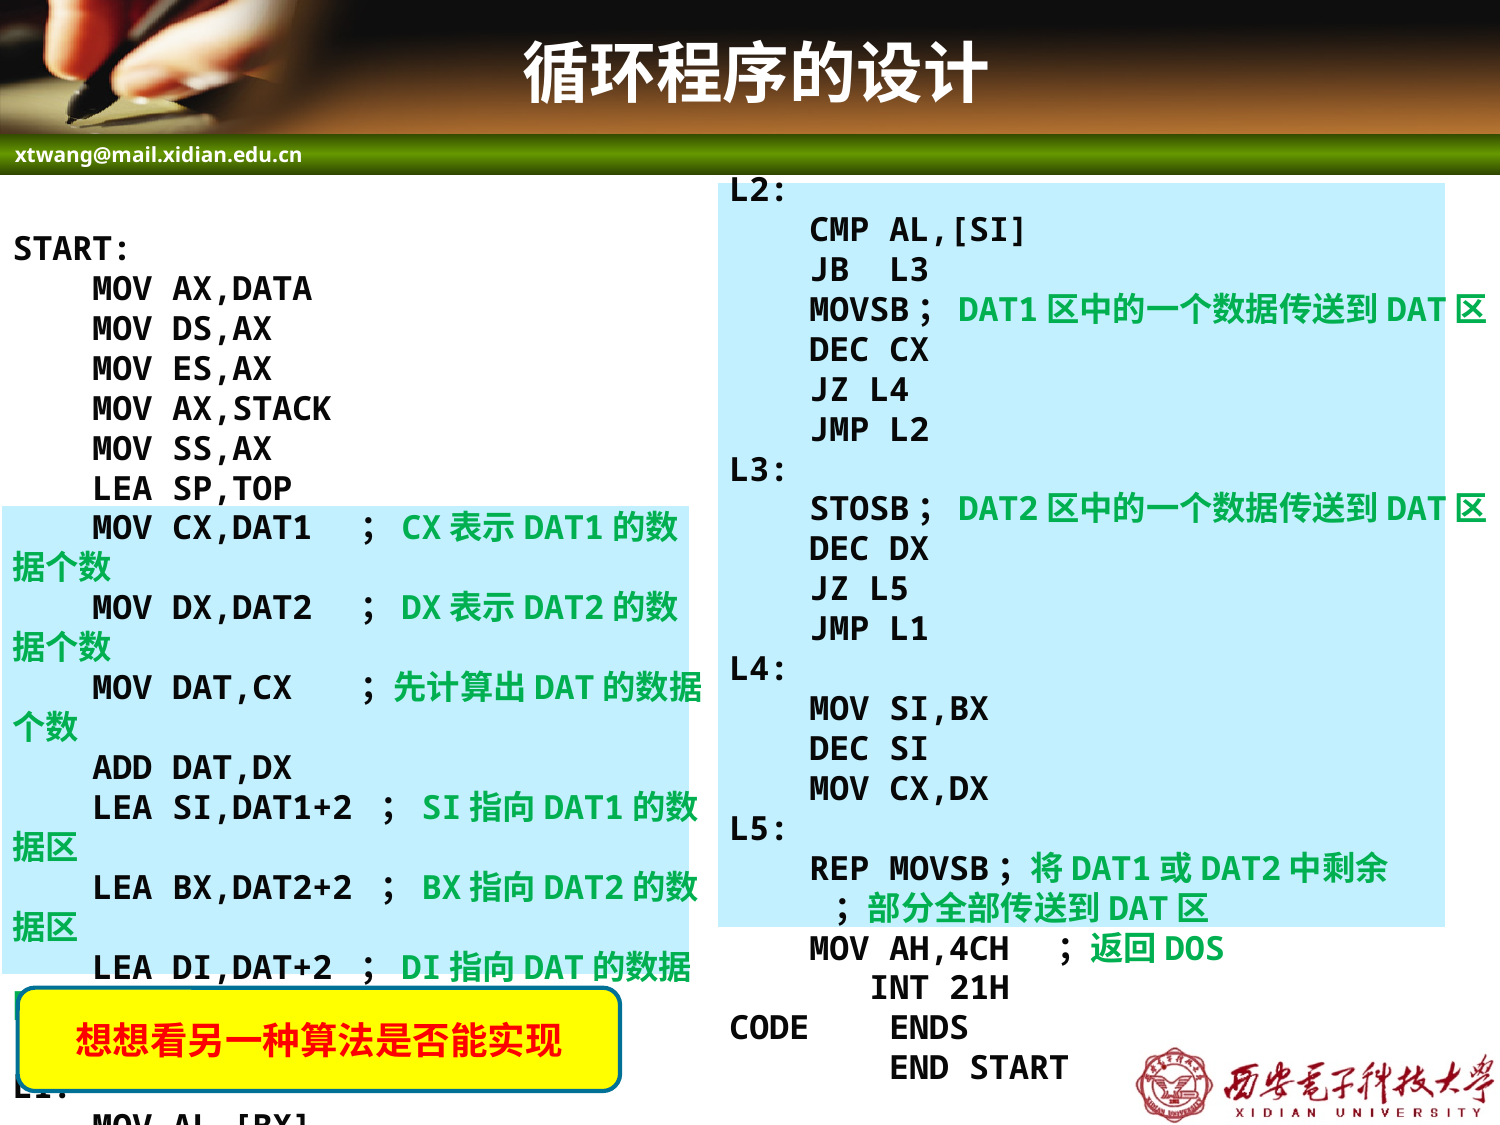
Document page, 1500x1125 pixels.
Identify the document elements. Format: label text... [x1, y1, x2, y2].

title 循环程序的设计 [75, 24, 1438, 118]
text_box L2: CMP AL,[SI] JB L3 MOVSB；DAT1区中的一个数据传送到DAT区 DEC CX JZ L4 JMP L2 L3: STOSB；DAT2区中的一个数据传送到DAT区 DEC DX JZ L5 JMP L1 L4: MOV SI,BX DEC SI MOV CX,DX L5: REP MOVSB；将DAT1或DAT2中剩余 ；部分全部传送到DAT区 MOV AH,4CH ；返回DOS INT 21H CODE ENDS END START [714, 160, 1500, 1125]
picture [0, 0, 1500, 134]
text_box 想想看另一种算法是否能实现 [15, 985, 623, 1094]
text_box START: MOV AX,DATA MOV DS,AX MOV ES,AX MOV AX,STACK MOV SS,AX LEA SP,TOP MOV CX,DAT1 ；CX表示DAT1的数据个数 MOV DX,DAT2 ；DX表示DAT2的数据个数 MOV DAT,CX ；先计算出DAT的数据个数 ADD DAT,DX LEA SI,DAT1+2 ；SI指向DAT1的数据区 LEA BX,DAT2+2 ；BX指向DAT2的数据区 LEA DI,DAT+2 ；DI指向DAT的数据区 CLD L1: MOV AL,[BX] INC BX [0, 219, 714, 1125]
